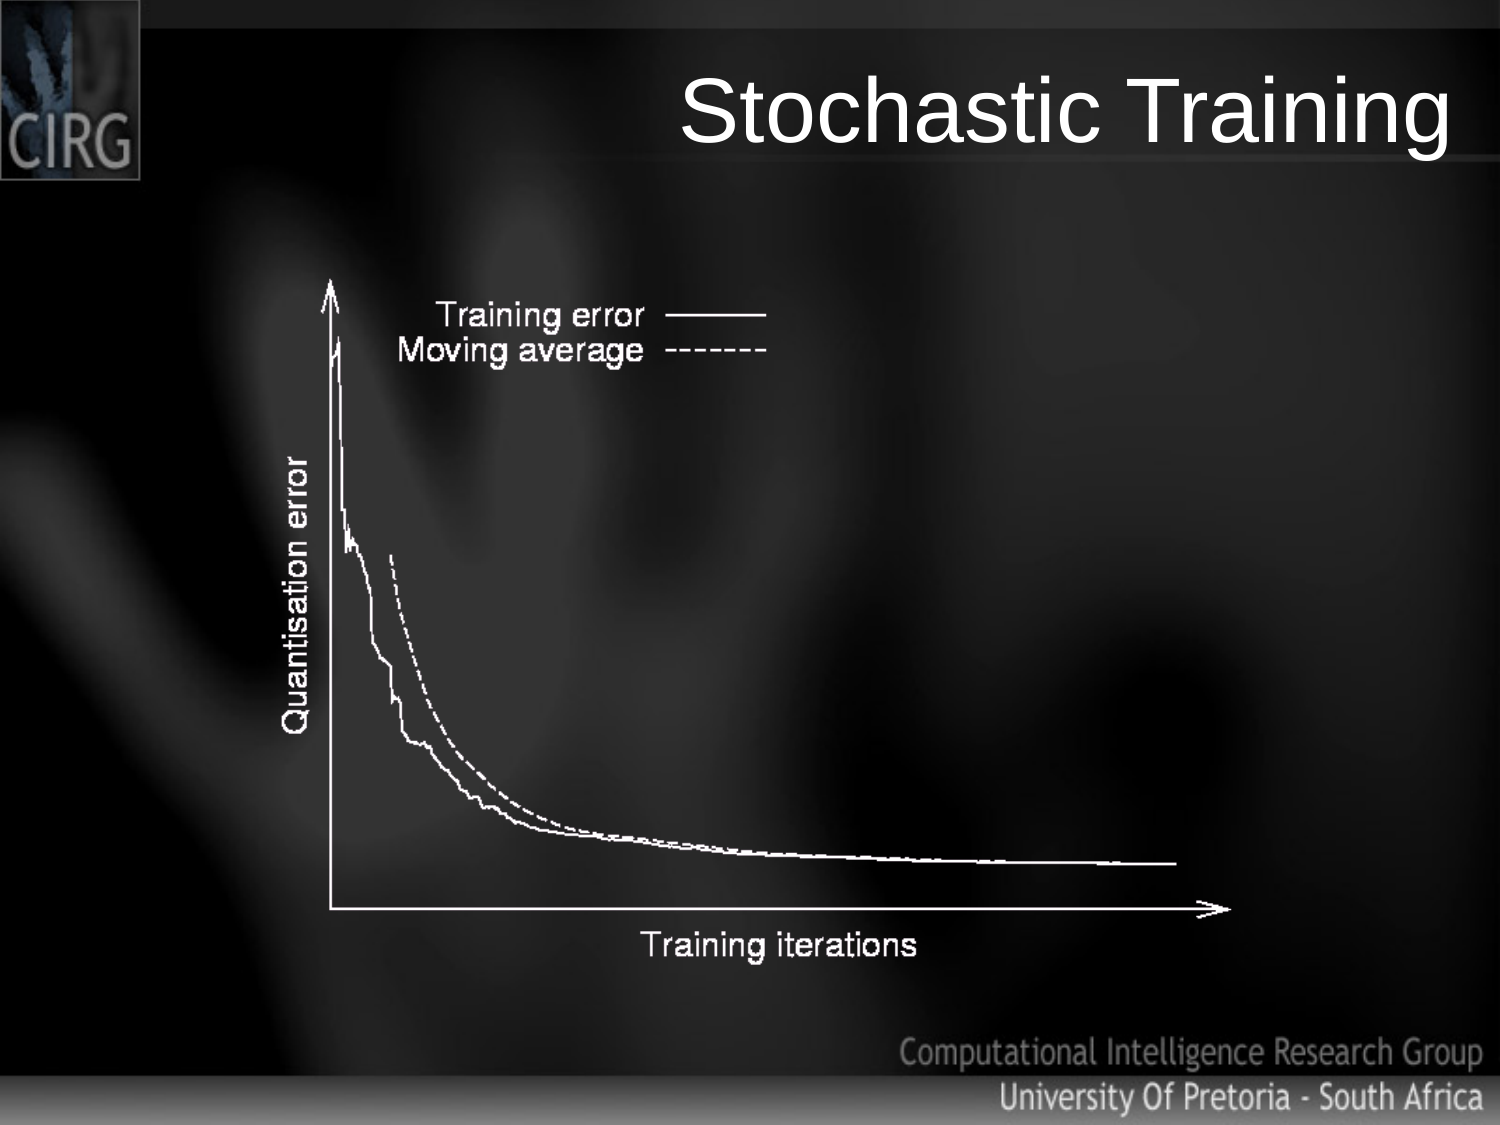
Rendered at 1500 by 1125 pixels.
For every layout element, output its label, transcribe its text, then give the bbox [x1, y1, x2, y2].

picture [0, 0, 1500, 1125]
title Stochastic Training [171, 31, 1470, 182]
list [237, 237, 1279, 980]
